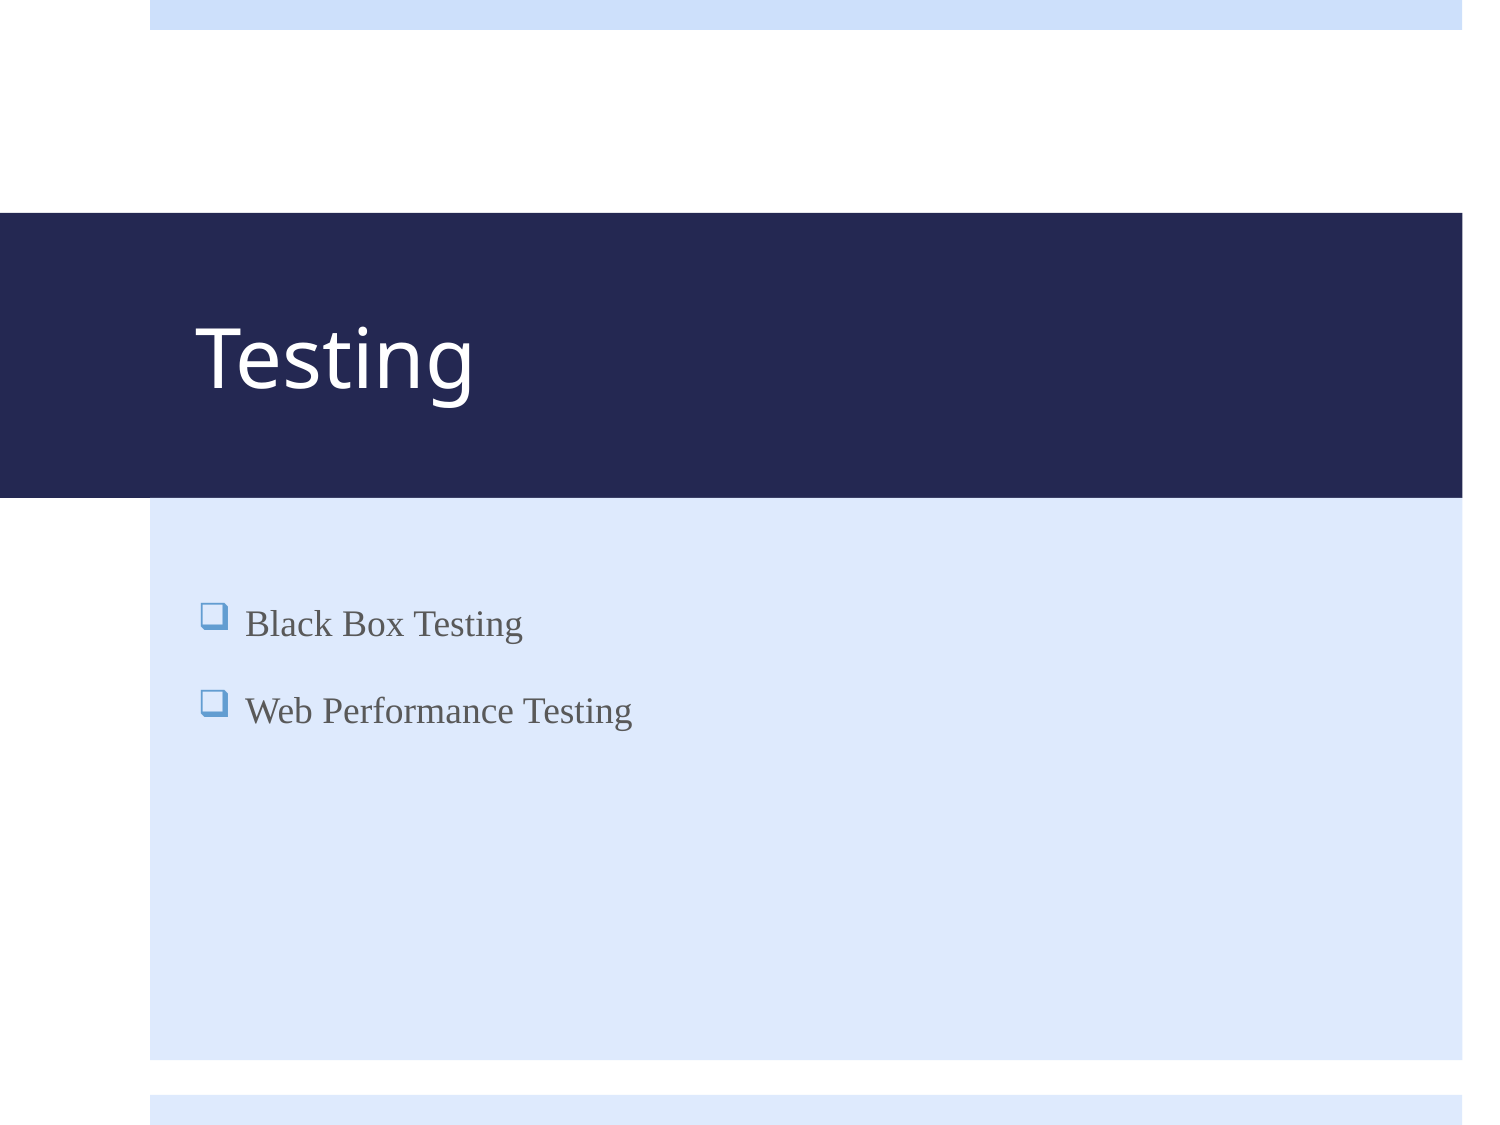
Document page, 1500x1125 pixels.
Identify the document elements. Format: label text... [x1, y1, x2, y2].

title Testing [0, 212, 1463, 498]
subtitle Black Box Testing Web Performance Testing [150, 497, 1463, 1061]
